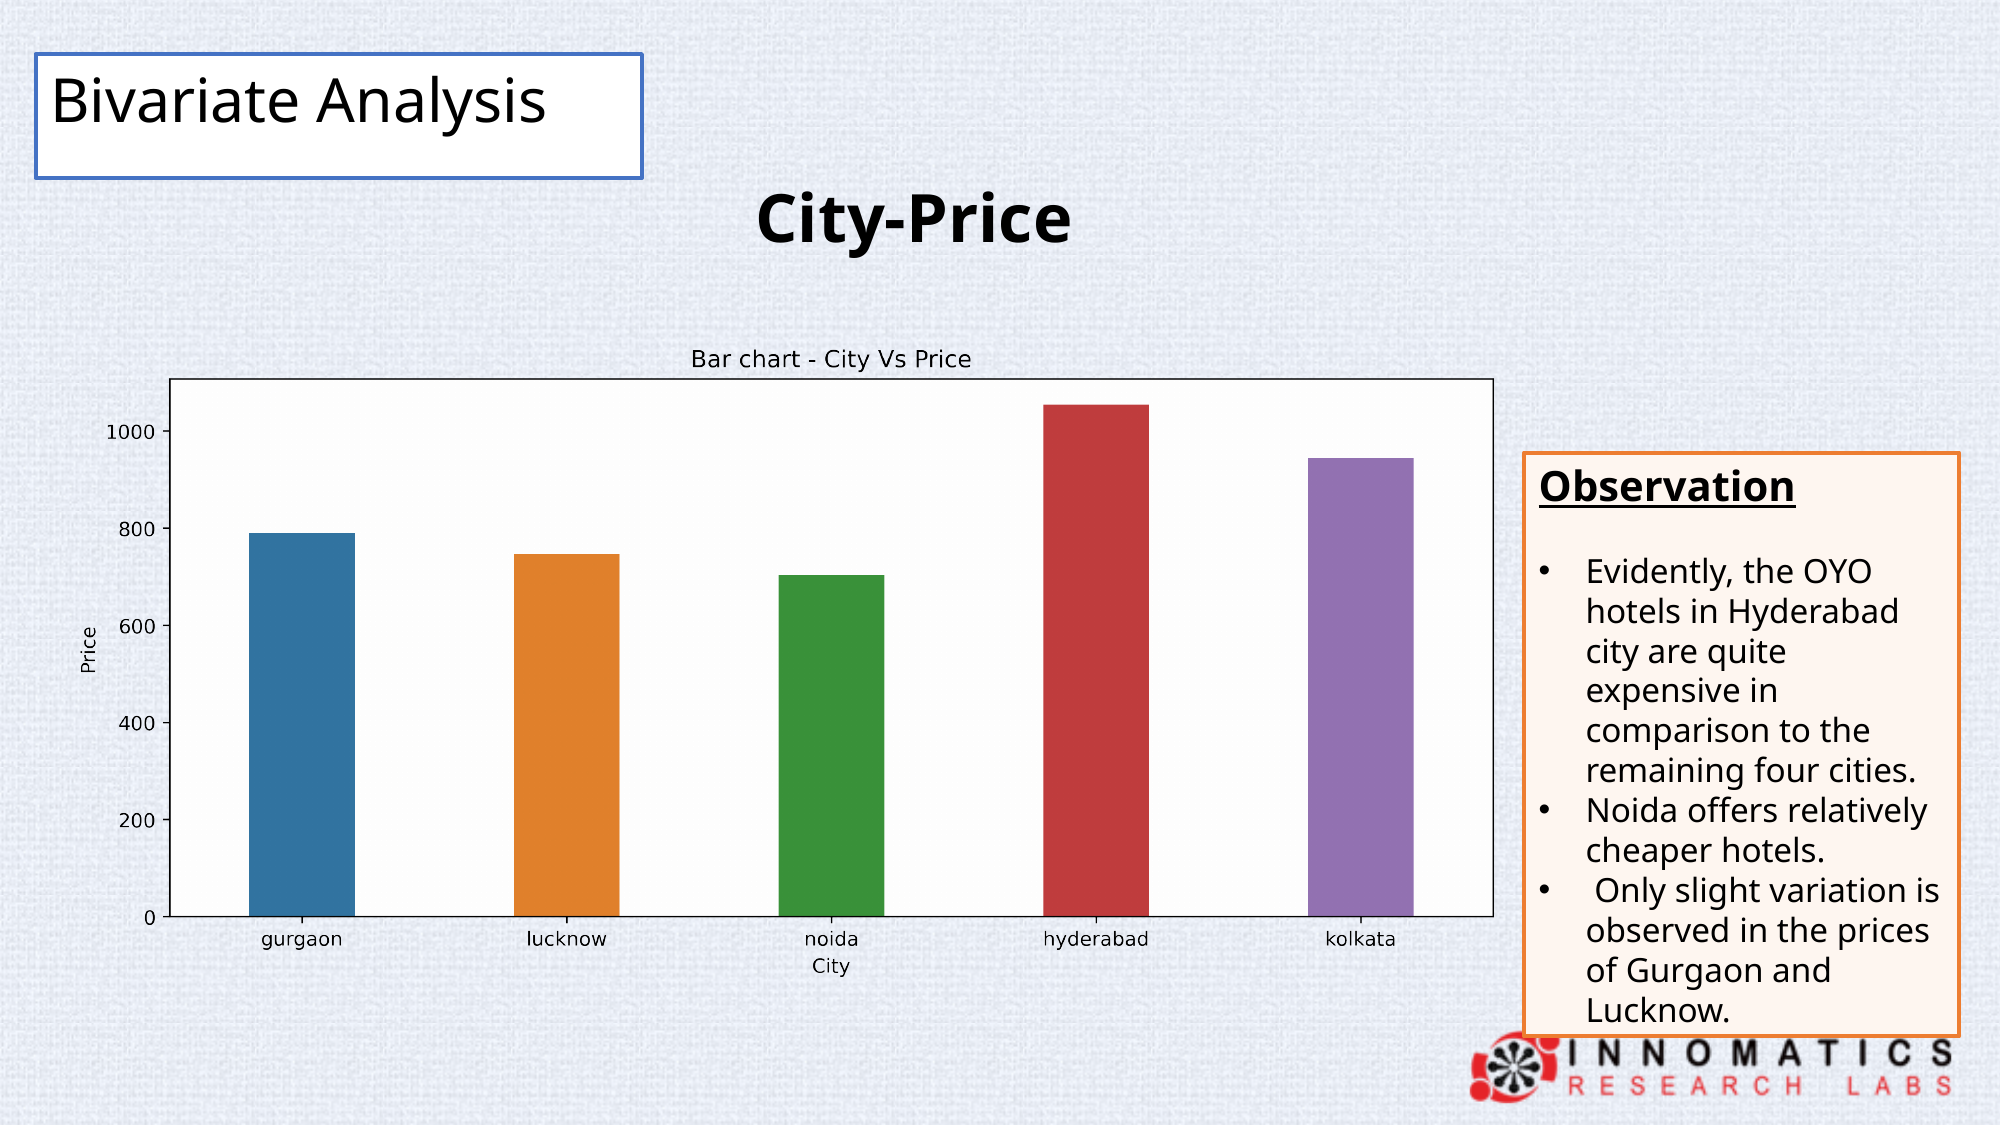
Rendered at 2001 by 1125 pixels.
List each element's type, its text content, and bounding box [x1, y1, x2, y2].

picture [64, 335, 1507, 991]
text_box Bivariate Analysis [34, 52, 644, 180]
text_box Observation Evidently, the OYO hotels in Hyderabad city are quite expensive in comparison to the remaining four cities. Noida offers relatively cheaper hotels. Only slight variation is observed in the prices of Gurgaon and Lucknow. [1522, 451, 1961, 1038]
picture [1445, 1014, 1975, 1125]
text_box City-Price [740, 168, 1741, 264]
